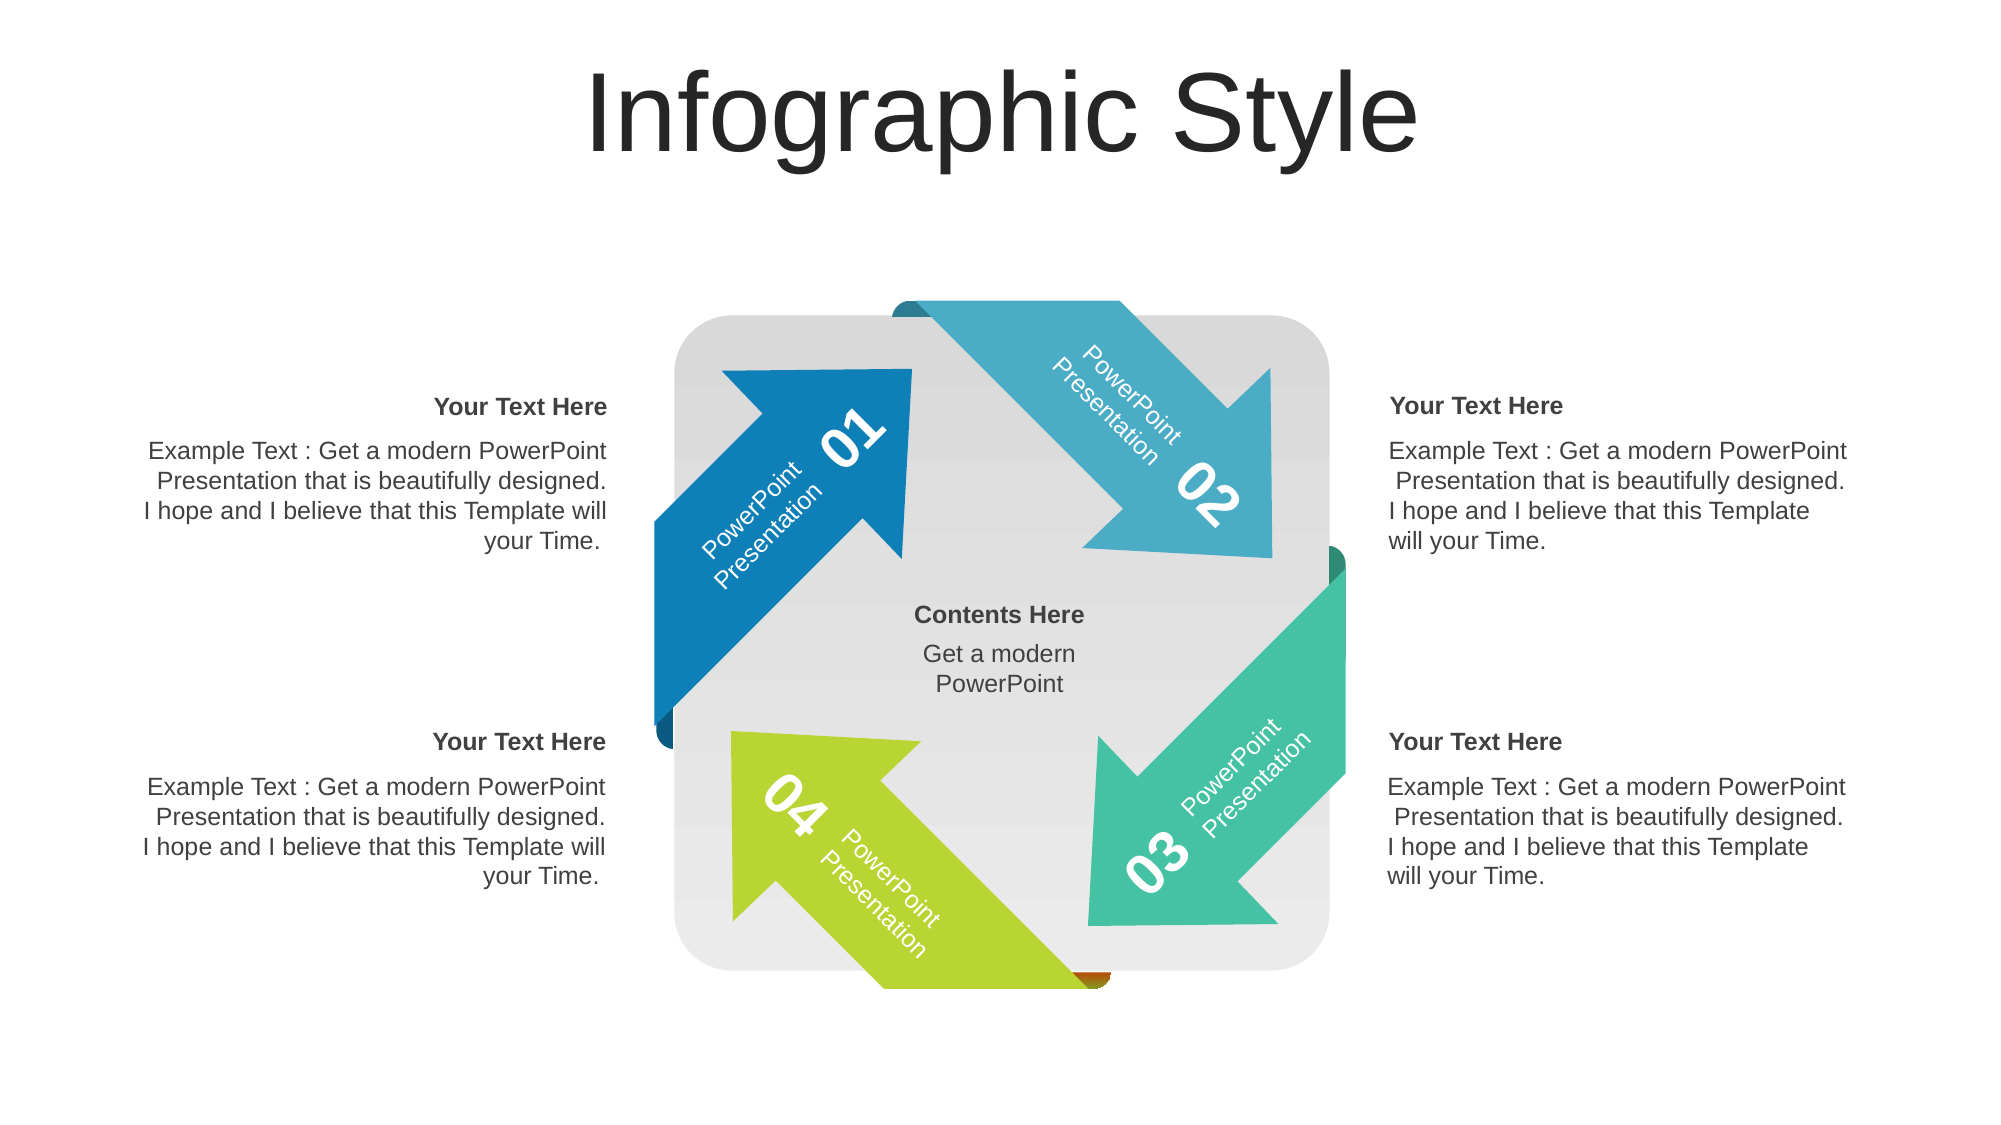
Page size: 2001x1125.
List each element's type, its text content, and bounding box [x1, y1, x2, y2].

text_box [876, 591, 1124, 706]
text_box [1372, 718, 1866, 899]
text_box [1373, 382, 1868, 564]
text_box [538, 185, 1462, 1105]
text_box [127, 718, 622, 899]
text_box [128, 382, 623, 564]
list Infographic Style [53, 55, 1952, 175]
